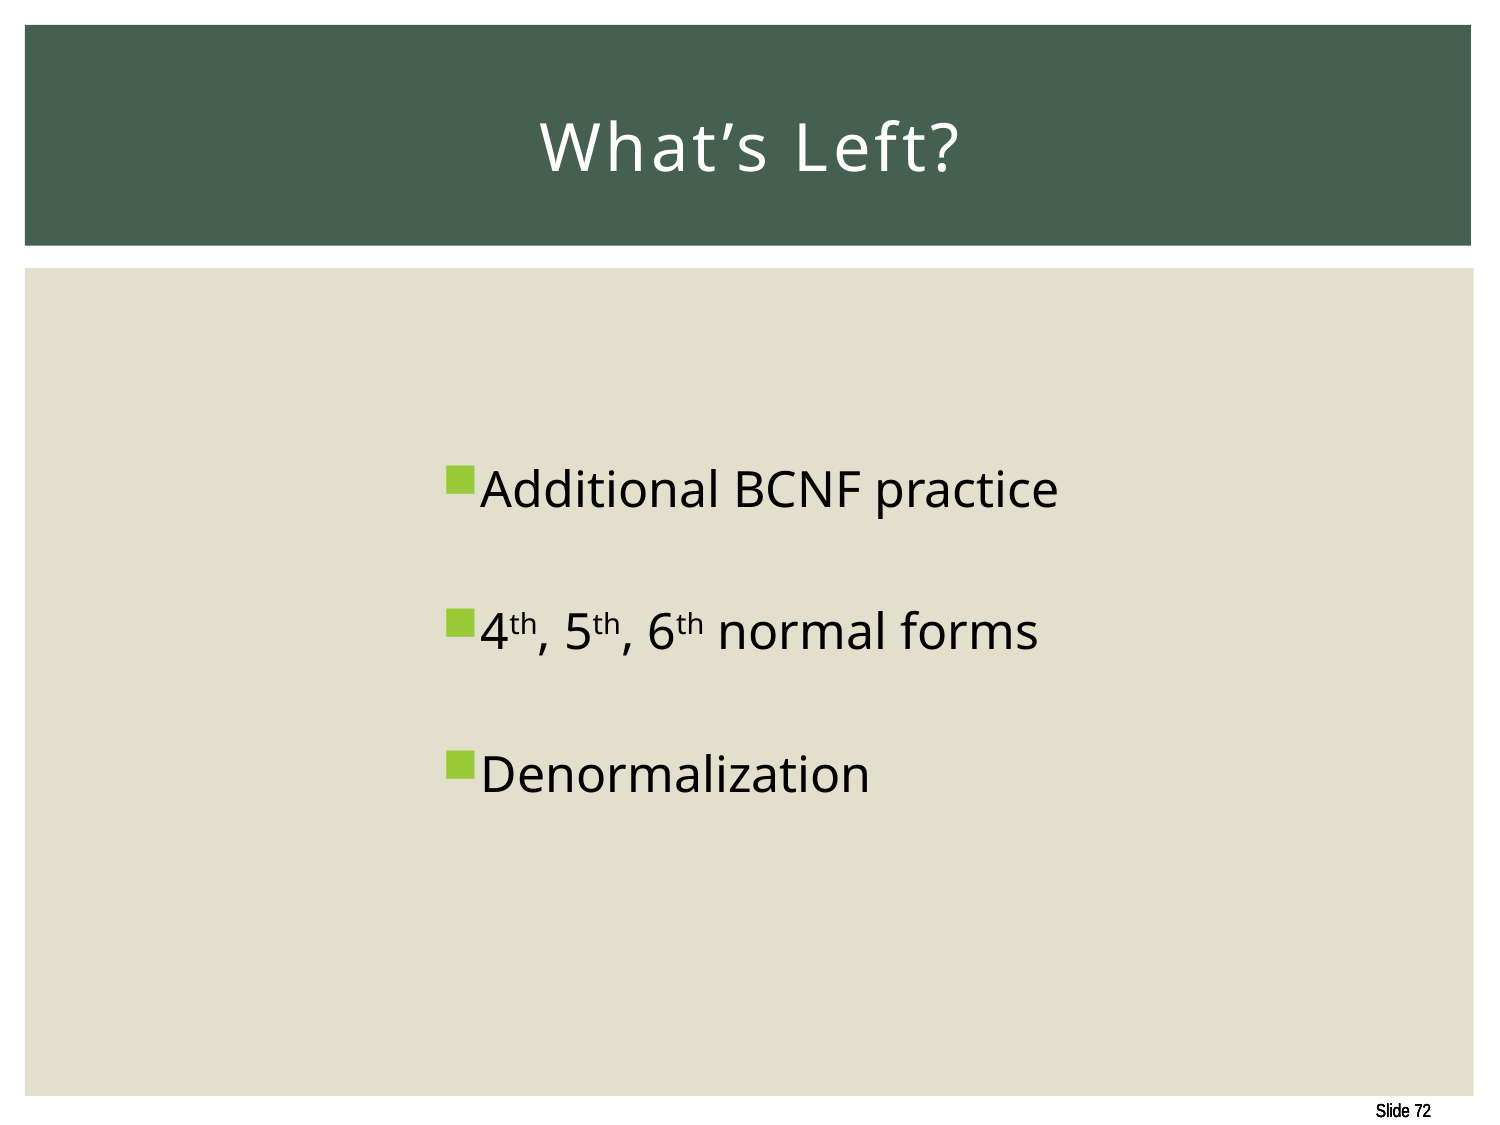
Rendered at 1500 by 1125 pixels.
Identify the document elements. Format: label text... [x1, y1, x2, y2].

list Additional BCNF practice 4th, 5th, 6th normal forms Denormalization [418, 449, 1098, 854]
title What’s Left? [62, 58, 1438, 232]
